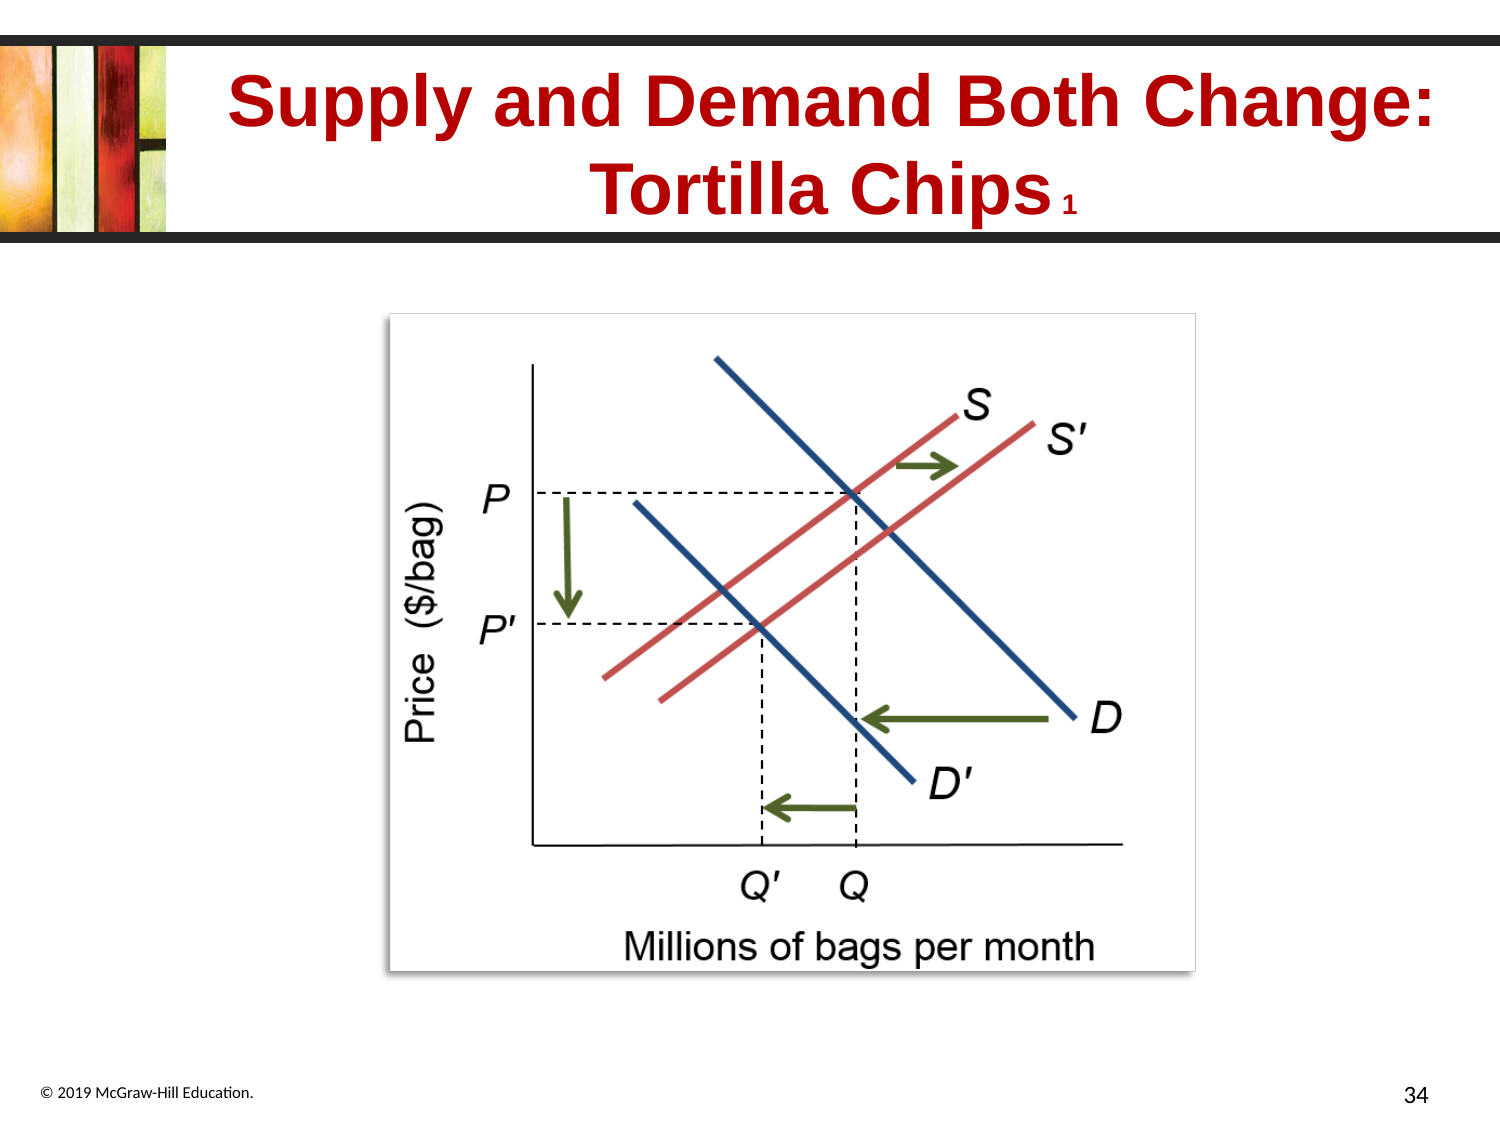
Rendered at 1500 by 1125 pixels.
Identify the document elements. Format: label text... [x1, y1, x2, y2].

title Supply and Demand Both Change: Tortilla Chips 1 [170, 45, 1496, 238]
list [376, 309, 1201, 996]
picture [0, 46, 166, 232]
